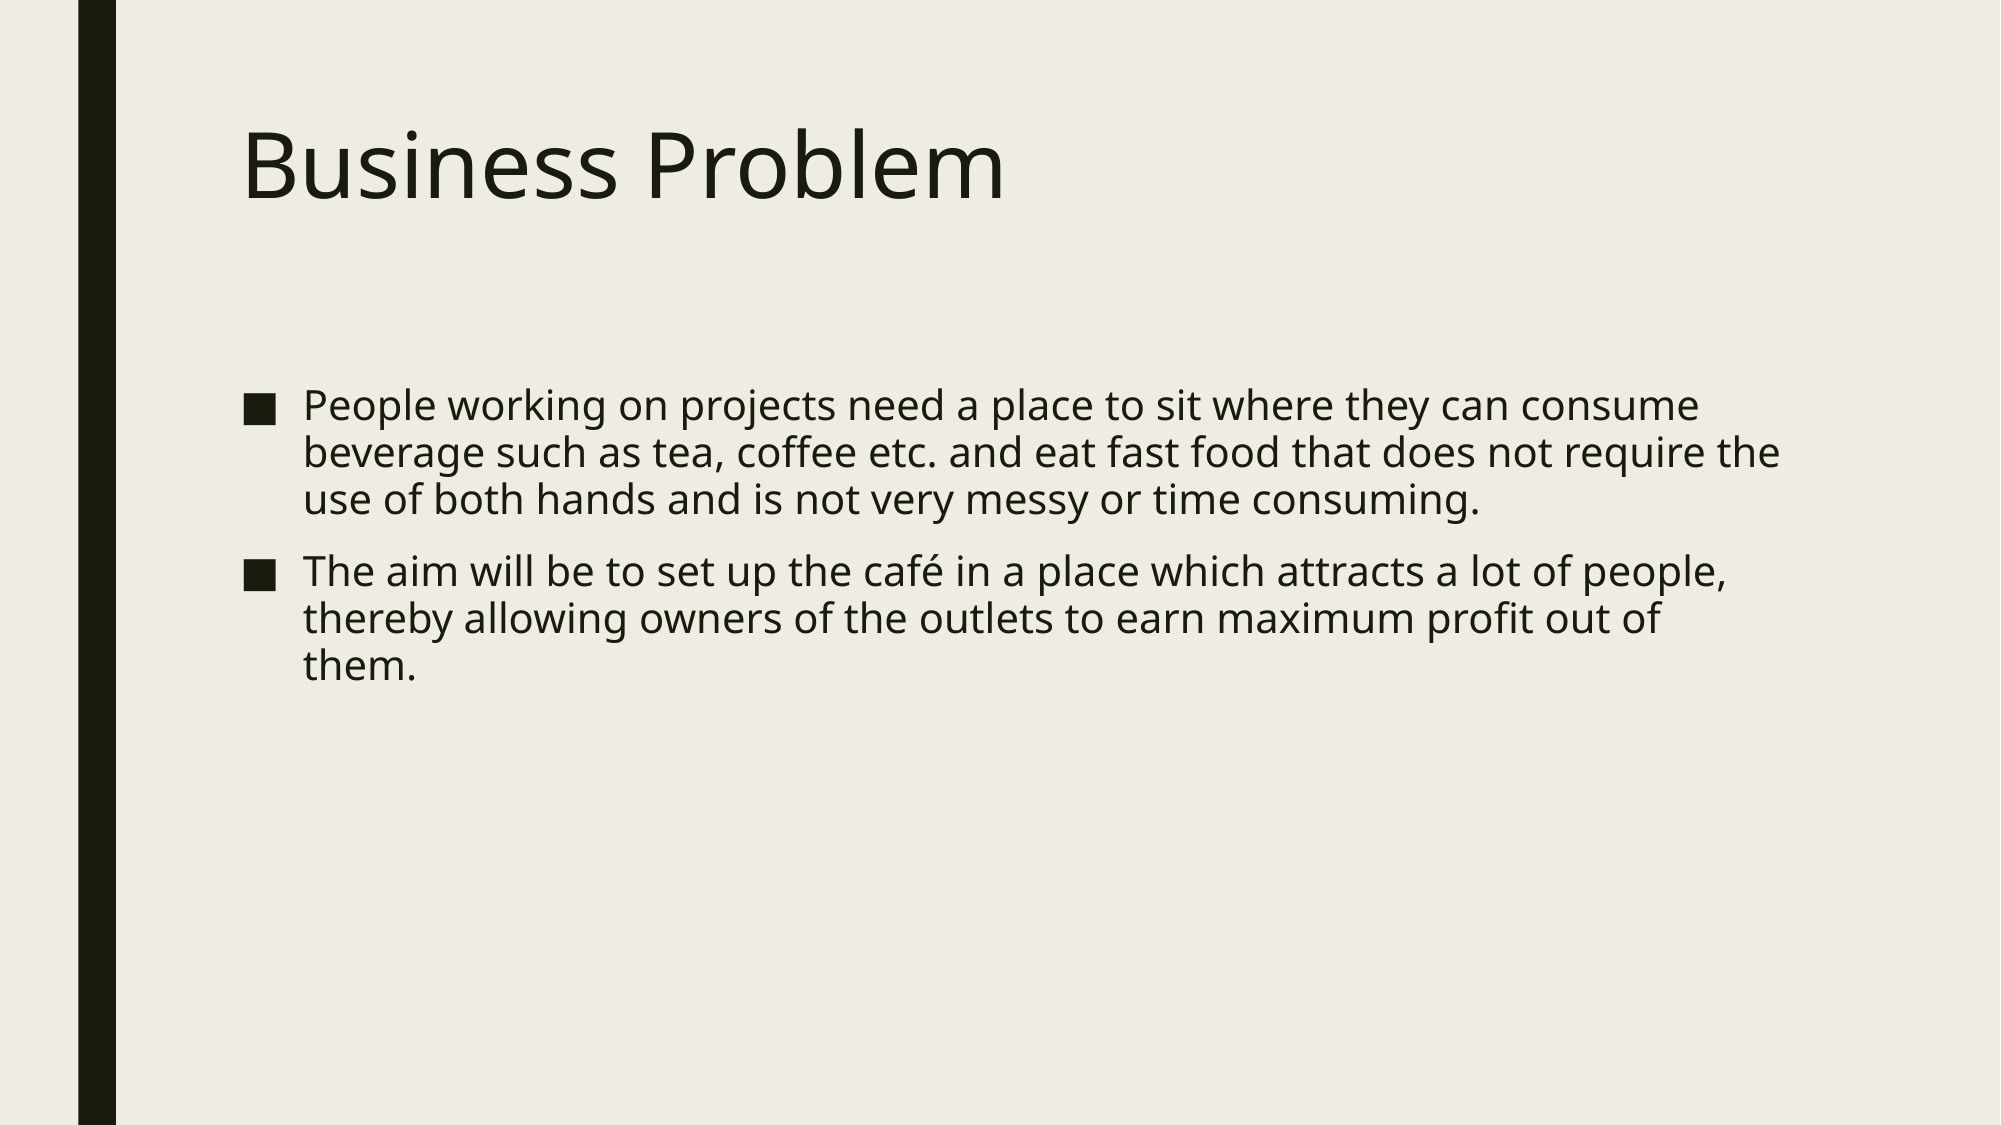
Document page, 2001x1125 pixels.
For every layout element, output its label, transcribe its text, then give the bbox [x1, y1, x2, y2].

title Business Problem [225, 112, 1800, 357]
list People working on projects need a place to sit where they can consume beverage such as tea, coffee etc. and eat fast food that does not require the use of both hands and is not very messy or time consuming. The aim will be to set up the café in a place which attracts a lot of people, thereby allowing owners of the outlets to earn maximum profit out of them. [225, 375, 1800, 963]
